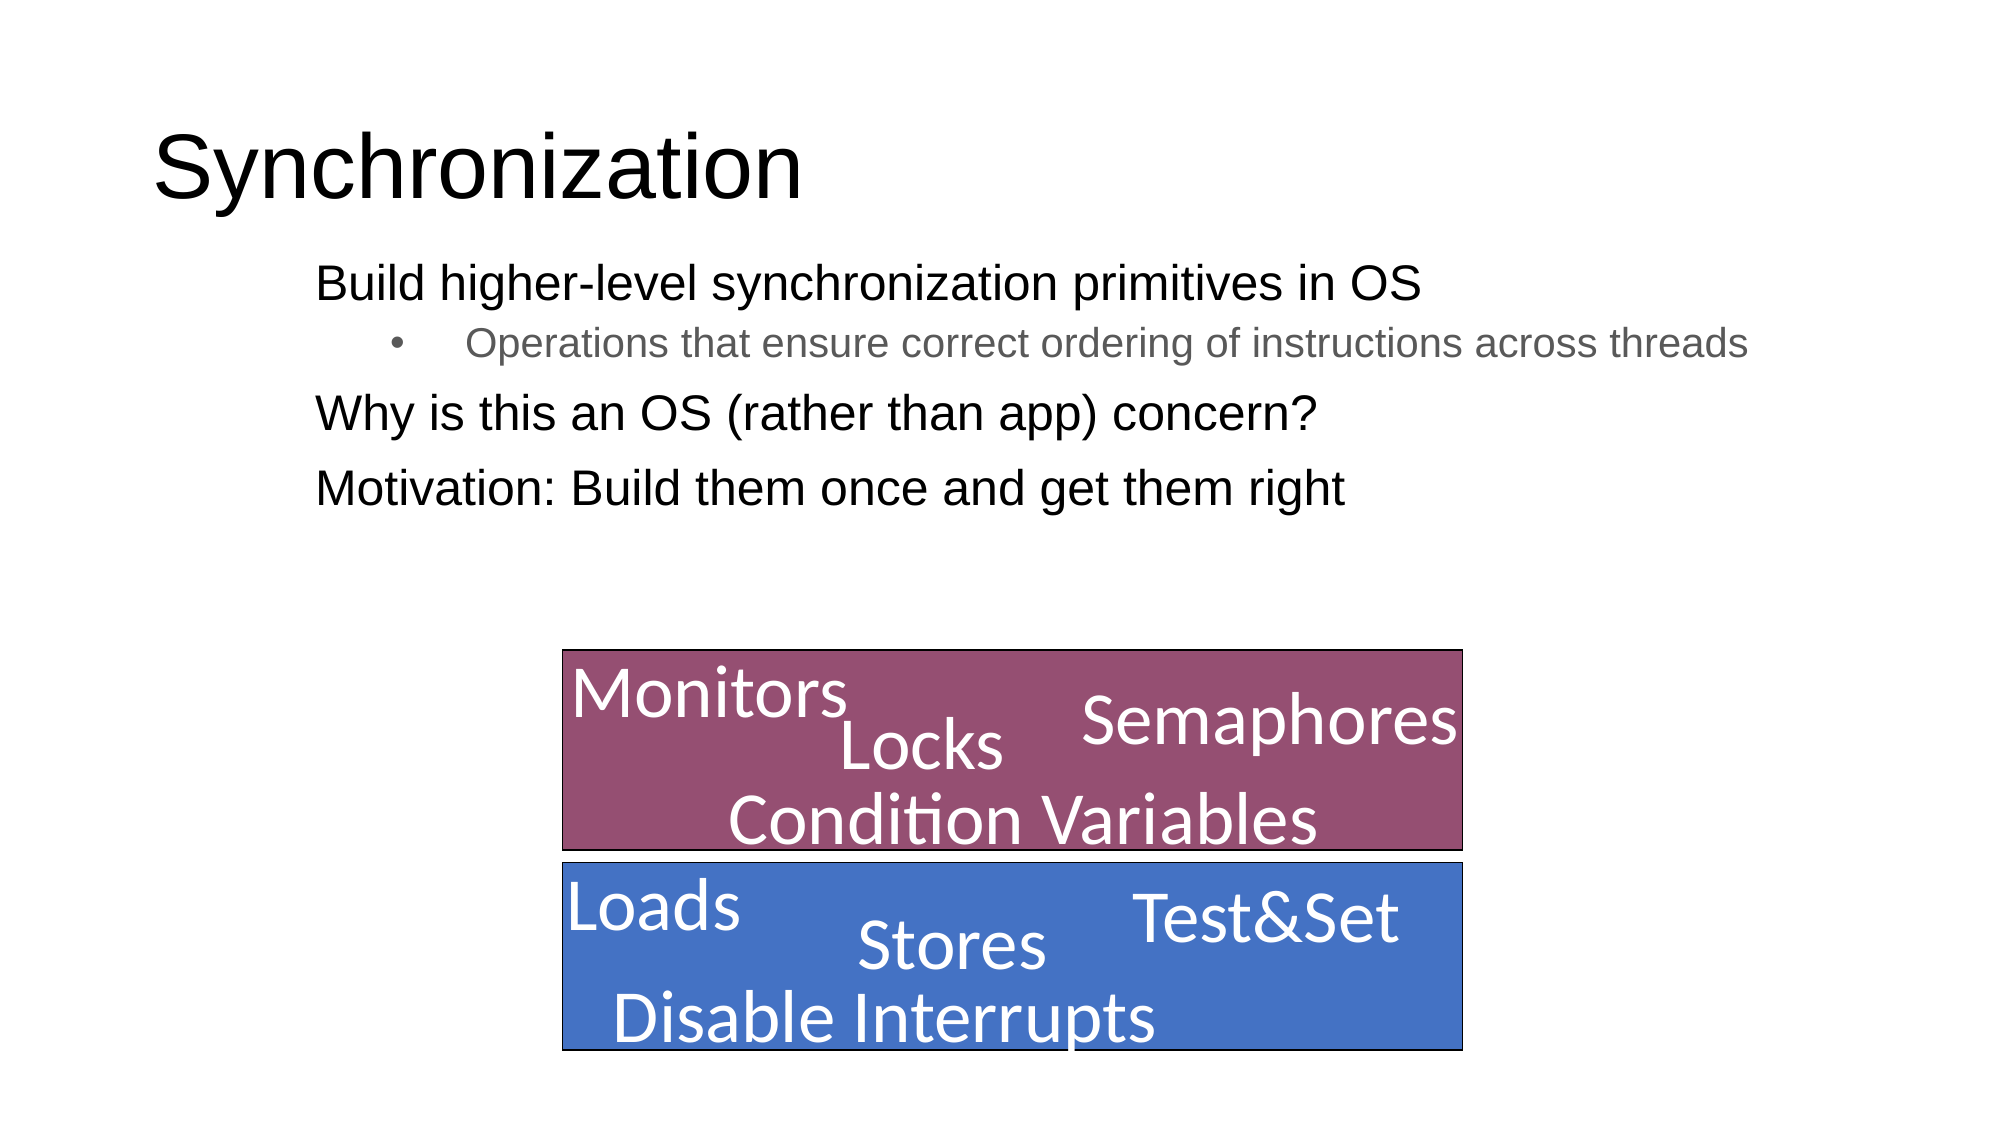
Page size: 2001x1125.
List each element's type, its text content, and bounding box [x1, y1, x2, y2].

text_box [1173, 862, 1463, 1050]
text_box Test&Set [1117, 860, 1416, 965]
text_box [864, 650, 1463, 687]
title Synchronization [137, 59, 1863, 278]
text_box Semaphores [1066, 662, 1475, 768]
text_box [1334, 768, 1463, 850]
text_box [562, 740, 825, 847]
text_box Disable Interrupts [598, 960, 1173, 1065]
text_box Locks [825, 687, 1097, 793]
text_box Stores [842, 887, 1063, 960]
list Build higher-level synchronization primitives in OS Operations that ensure correct ordering of instructions across threads Why is this an OS (rather than app) concern? Motivation: Build them once and get them right [300, 249, 1832, 600]
text_box Condition Variables [713, 762, 1334, 868]
text_box Monitors [555, 635, 864, 740]
text_box Loads [551, 847, 757, 953]
text_box [562, 868, 1117, 1050]
